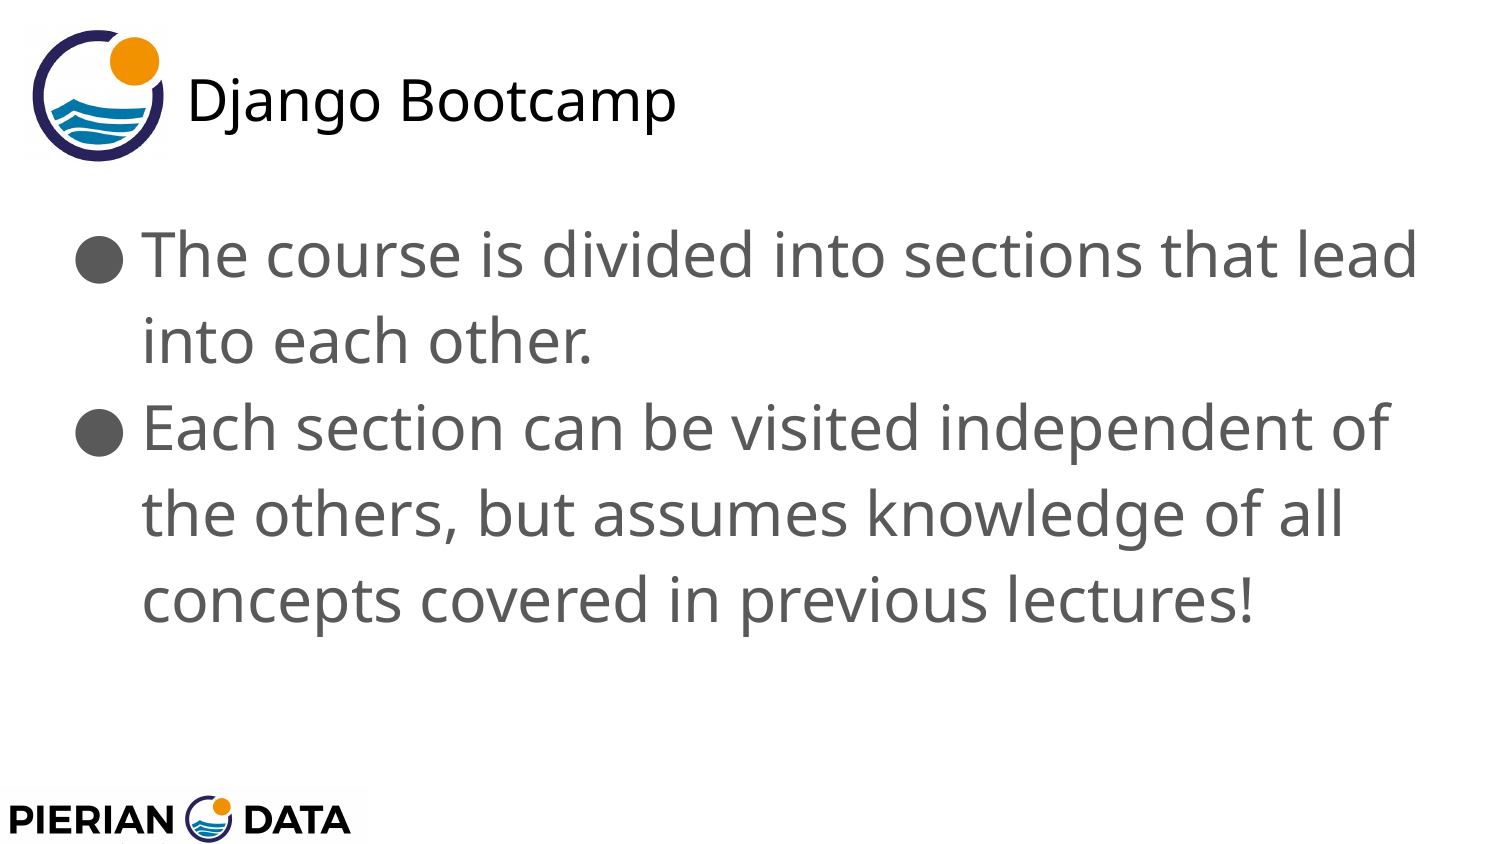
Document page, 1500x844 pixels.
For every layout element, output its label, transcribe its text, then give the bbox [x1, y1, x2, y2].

picture [0, 787, 368, 844]
picture [24, 24, 172, 167]
title Django Bootcamp [176, 48, 1449, 143]
list The course is divided into sections that lead into each other. Each section can be visited independent of the others, but assumes knowledge of all concepts covered in previous lectures! [51, 189, 1449, 750]
